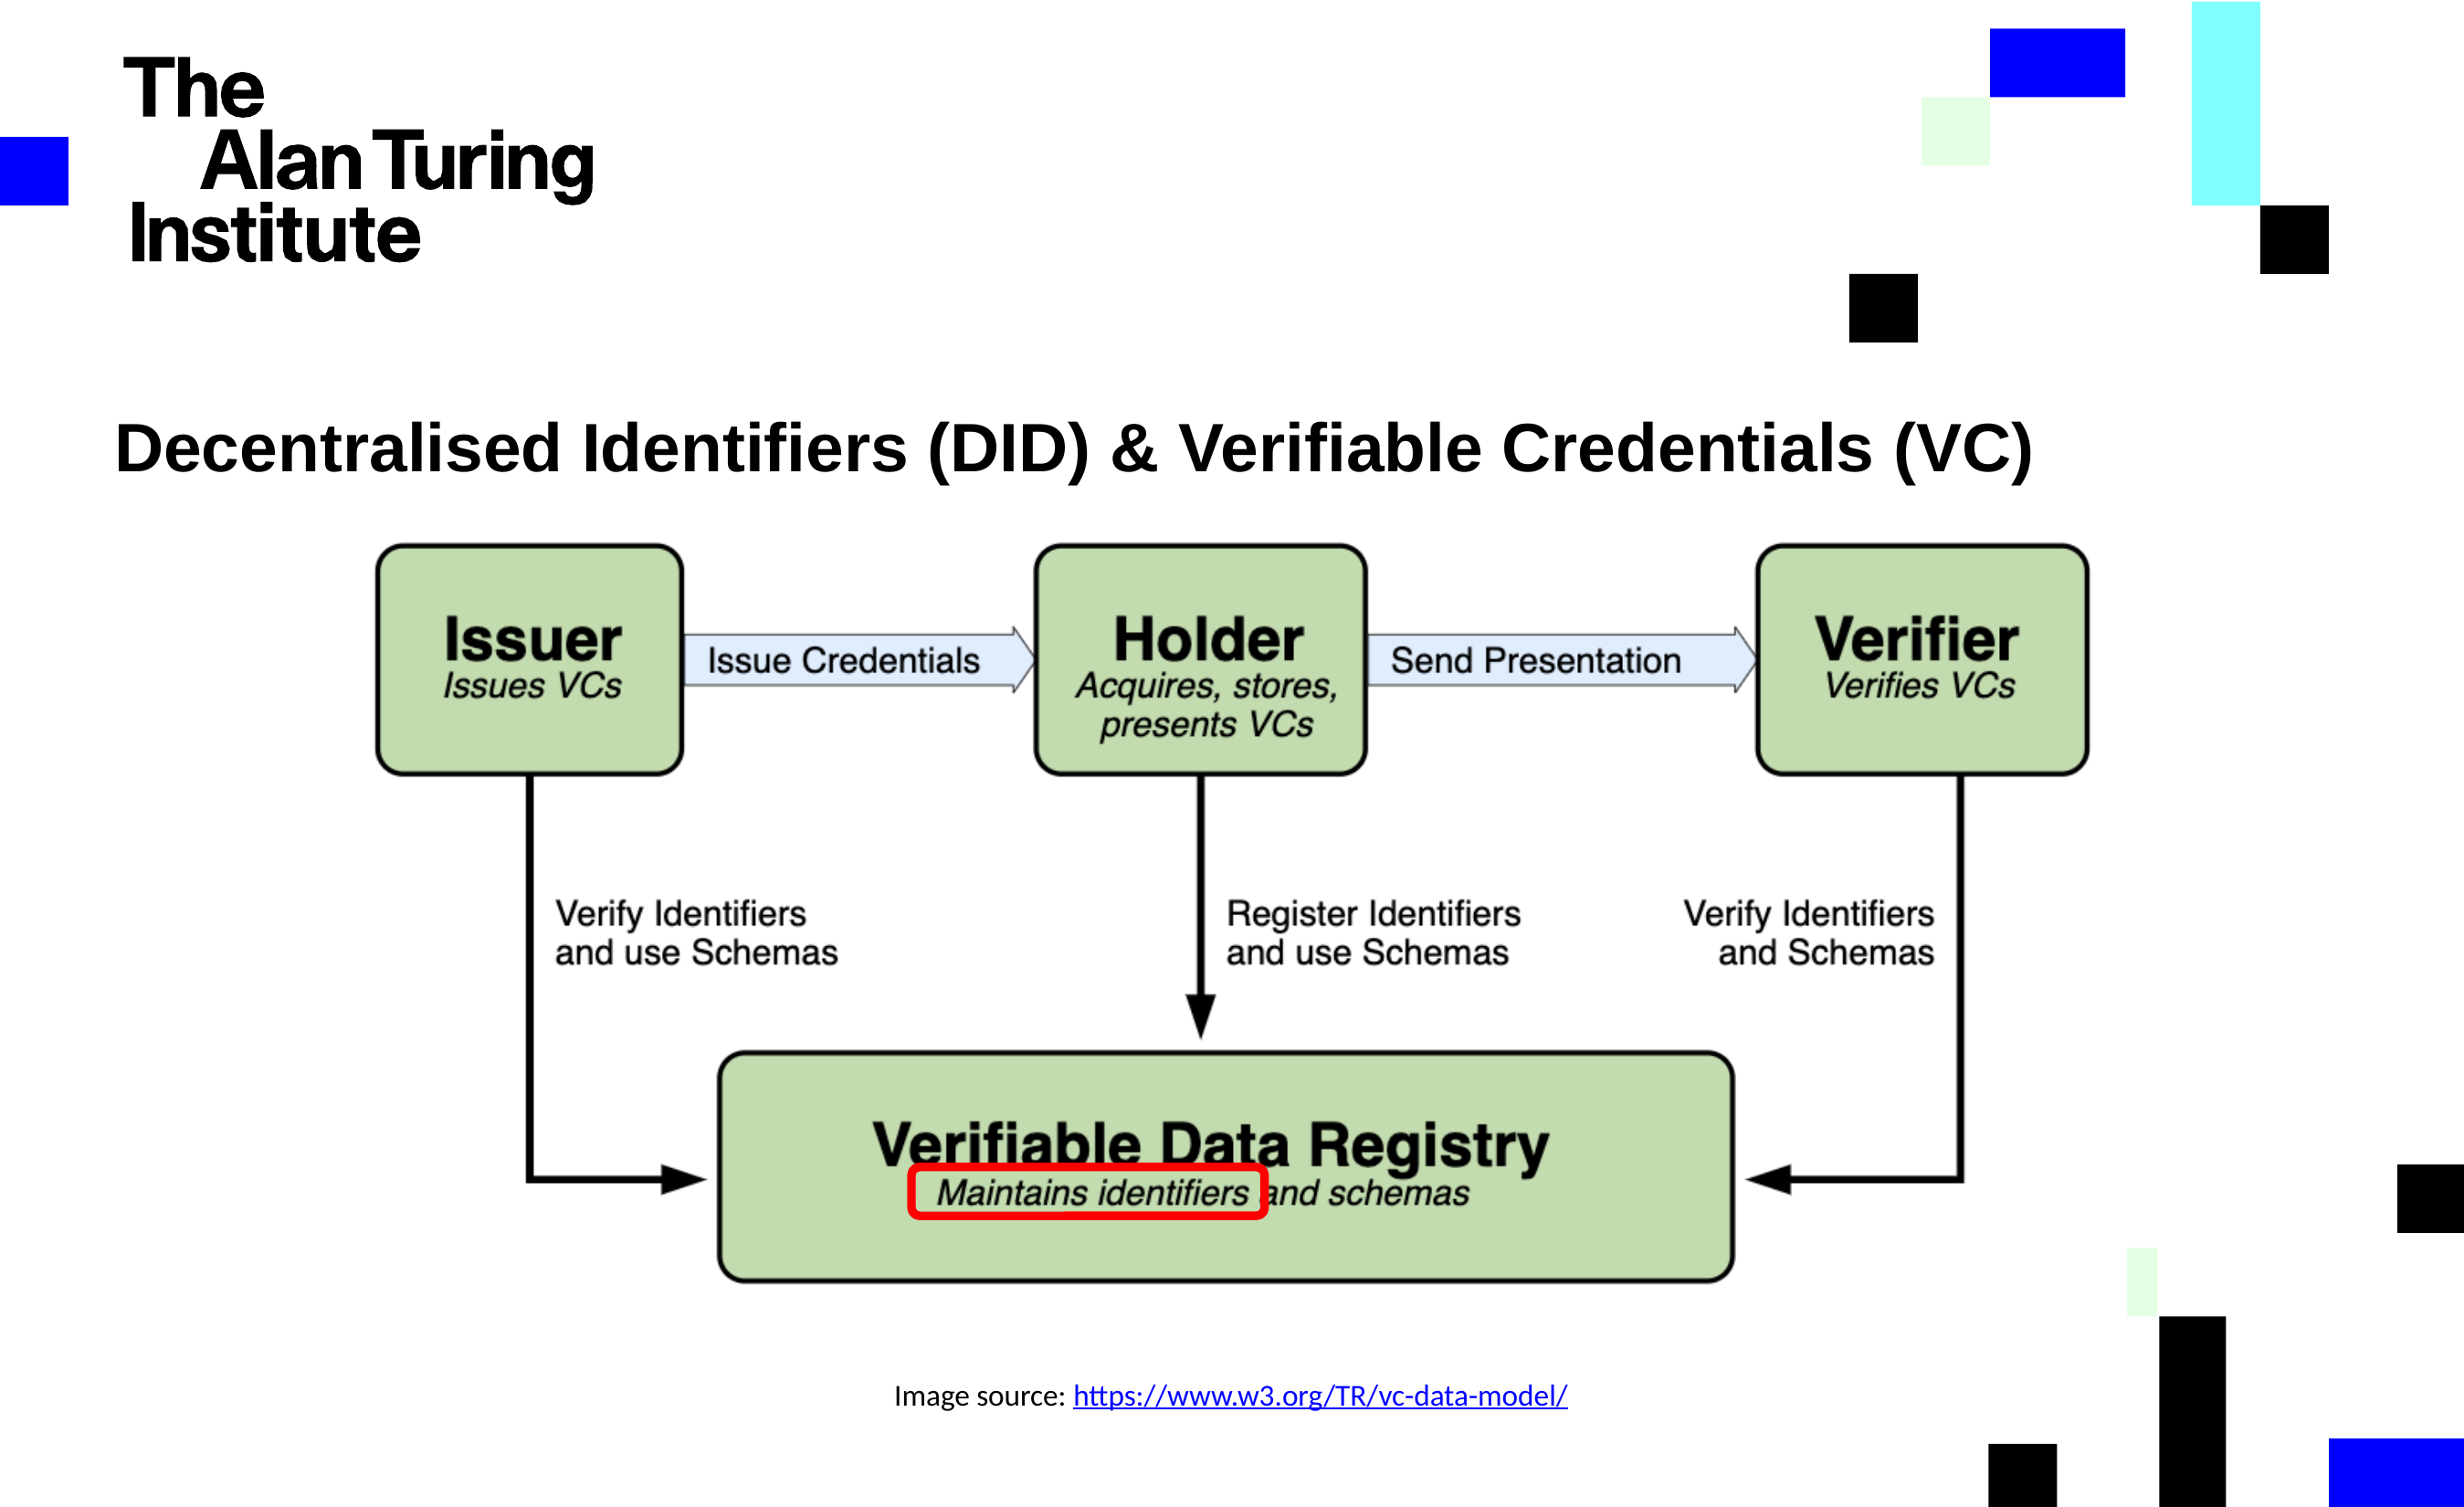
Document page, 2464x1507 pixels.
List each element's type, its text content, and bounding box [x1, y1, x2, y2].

text_box [220, 71, 264, 118]
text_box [2089, 1248, 2227, 1507]
text_box [260, 217, 273, 262]
text_box [277, 144, 318, 190]
text_box [349, 207, 375, 263]
text_box [260, 129, 273, 189]
text_box Image source: https://www.w3.org/TR/vc-data-model/ [835, 1368, 1627, 1419]
text_box [552, 144, 593, 206]
text_box [123, 57, 175, 117]
text_box [178, 57, 217, 117]
text_box [377, 216, 421, 263]
text_box [2397, 1164, 2464, 1233]
text_box [321, 144, 362, 189]
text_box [2191, 1, 2330, 275]
text_box [491, 129, 504, 142]
text_box [307, 217, 346, 263]
text_box [260, 201, 273, 214]
text_box [230, 207, 257, 263]
text_box [459, 144, 487, 189]
text_box [509, 144, 548, 189]
text_box [2329, 1438, 2464, 1507]
text_box [1848, 273, 1918, 342]
text_box [132, 201, 145, 262]
text_box [200, 129, 258, 189]
text_box [149, 216, 188, 262]
text_box [1988, 1443, 2058, 1507]
picture [337, 512, 2127, 1317]
text_box [416, 145, 455, 190]
text_box Decentralised Identifiers (DID) & Verifiable Credentials (VC) [113, 403, 2058, 486]
text_box [491, 145, 504, 189]
text_box [0, 136, 68, 206]
text_box [372, 129, 424, 189]
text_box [1921, 28, 2126, 166]
text_box [276, 207, 302, 263]
text_box [191, 216, 230, 263]
